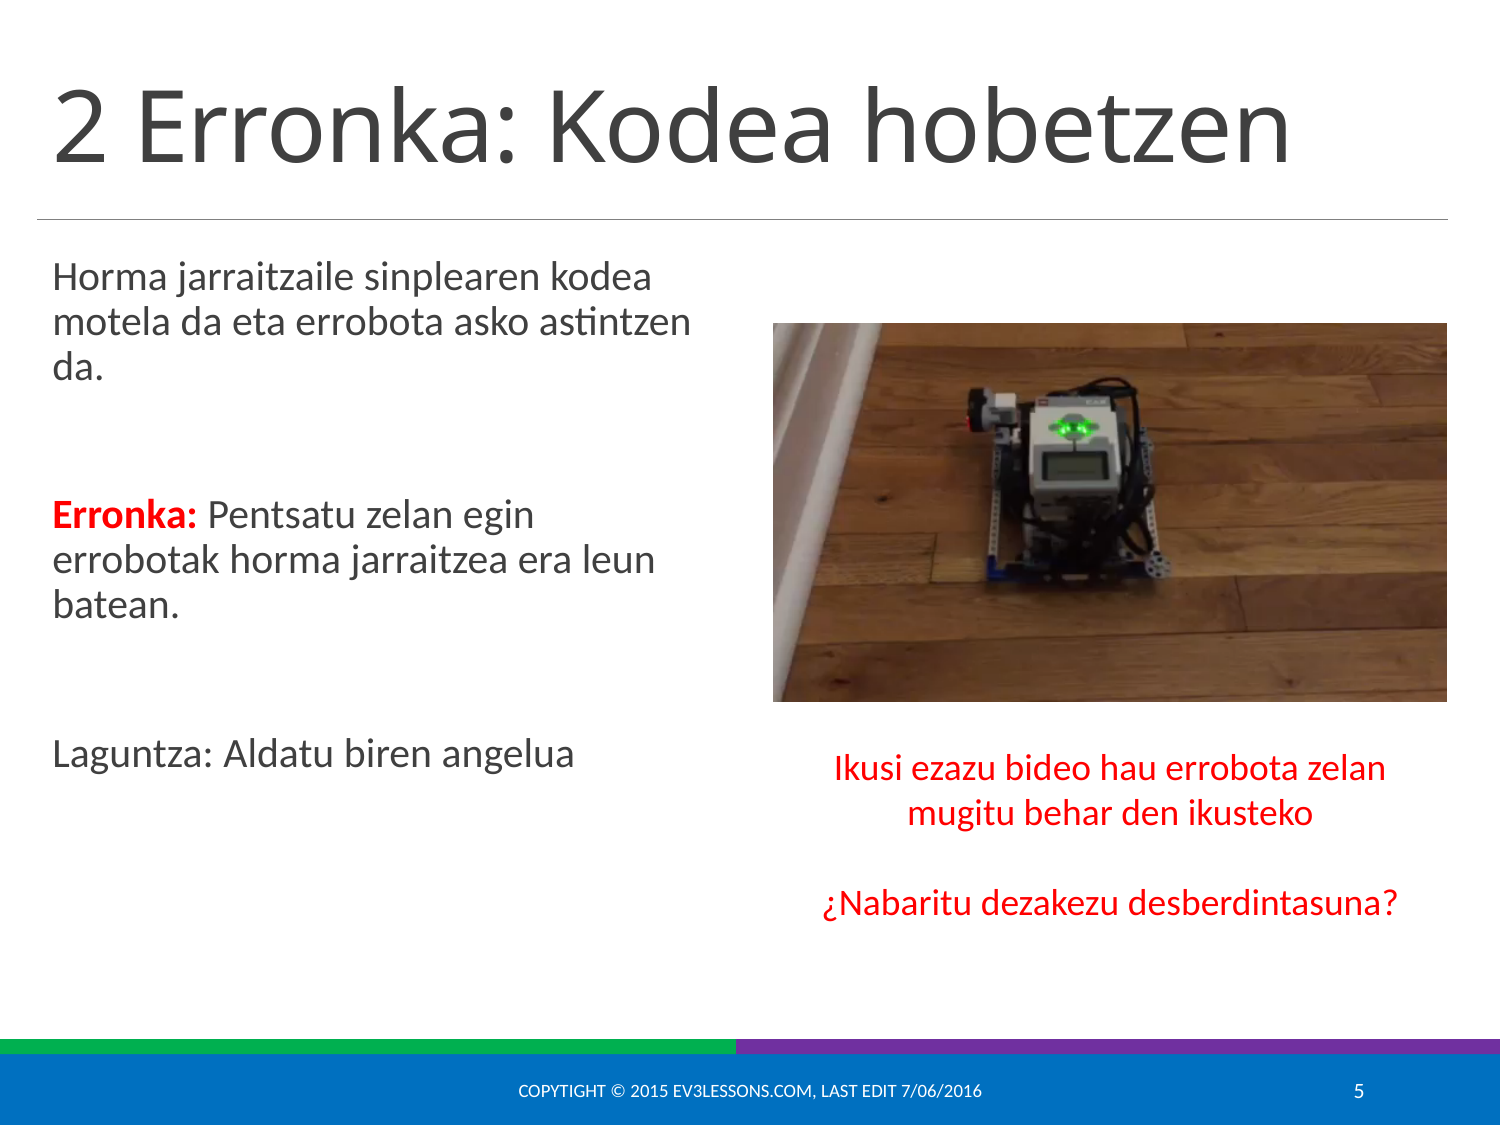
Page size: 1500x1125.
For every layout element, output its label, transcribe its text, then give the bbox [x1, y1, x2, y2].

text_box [772, 321, 1449, 703]
slide_number 5 [1218, 1059, 1380, 1120]
title 2 Erronka: Kodea hobetzen [37, 47, 1448, 191]
list Horma jarraitzaile sinplearen kodea motela da eta errobota asko astintzen da. Erronka: Pentsatu zelan egin errobotak horma jarraitzea era leun batean. Laguntza: Aldatu biren angelua [37, 246, 699, 1011]
text_box Ikusi ezazu bideo hau errobota zelan mugitu behar den ikusteko ¿Nabaritu dezakezu desberdintasuna? [790, 735, 1431, 930]
footer Copytight © 2015 EV3Lessons.com, Last edit 7/06/2016 [453, 1059, 1047, 1120]
